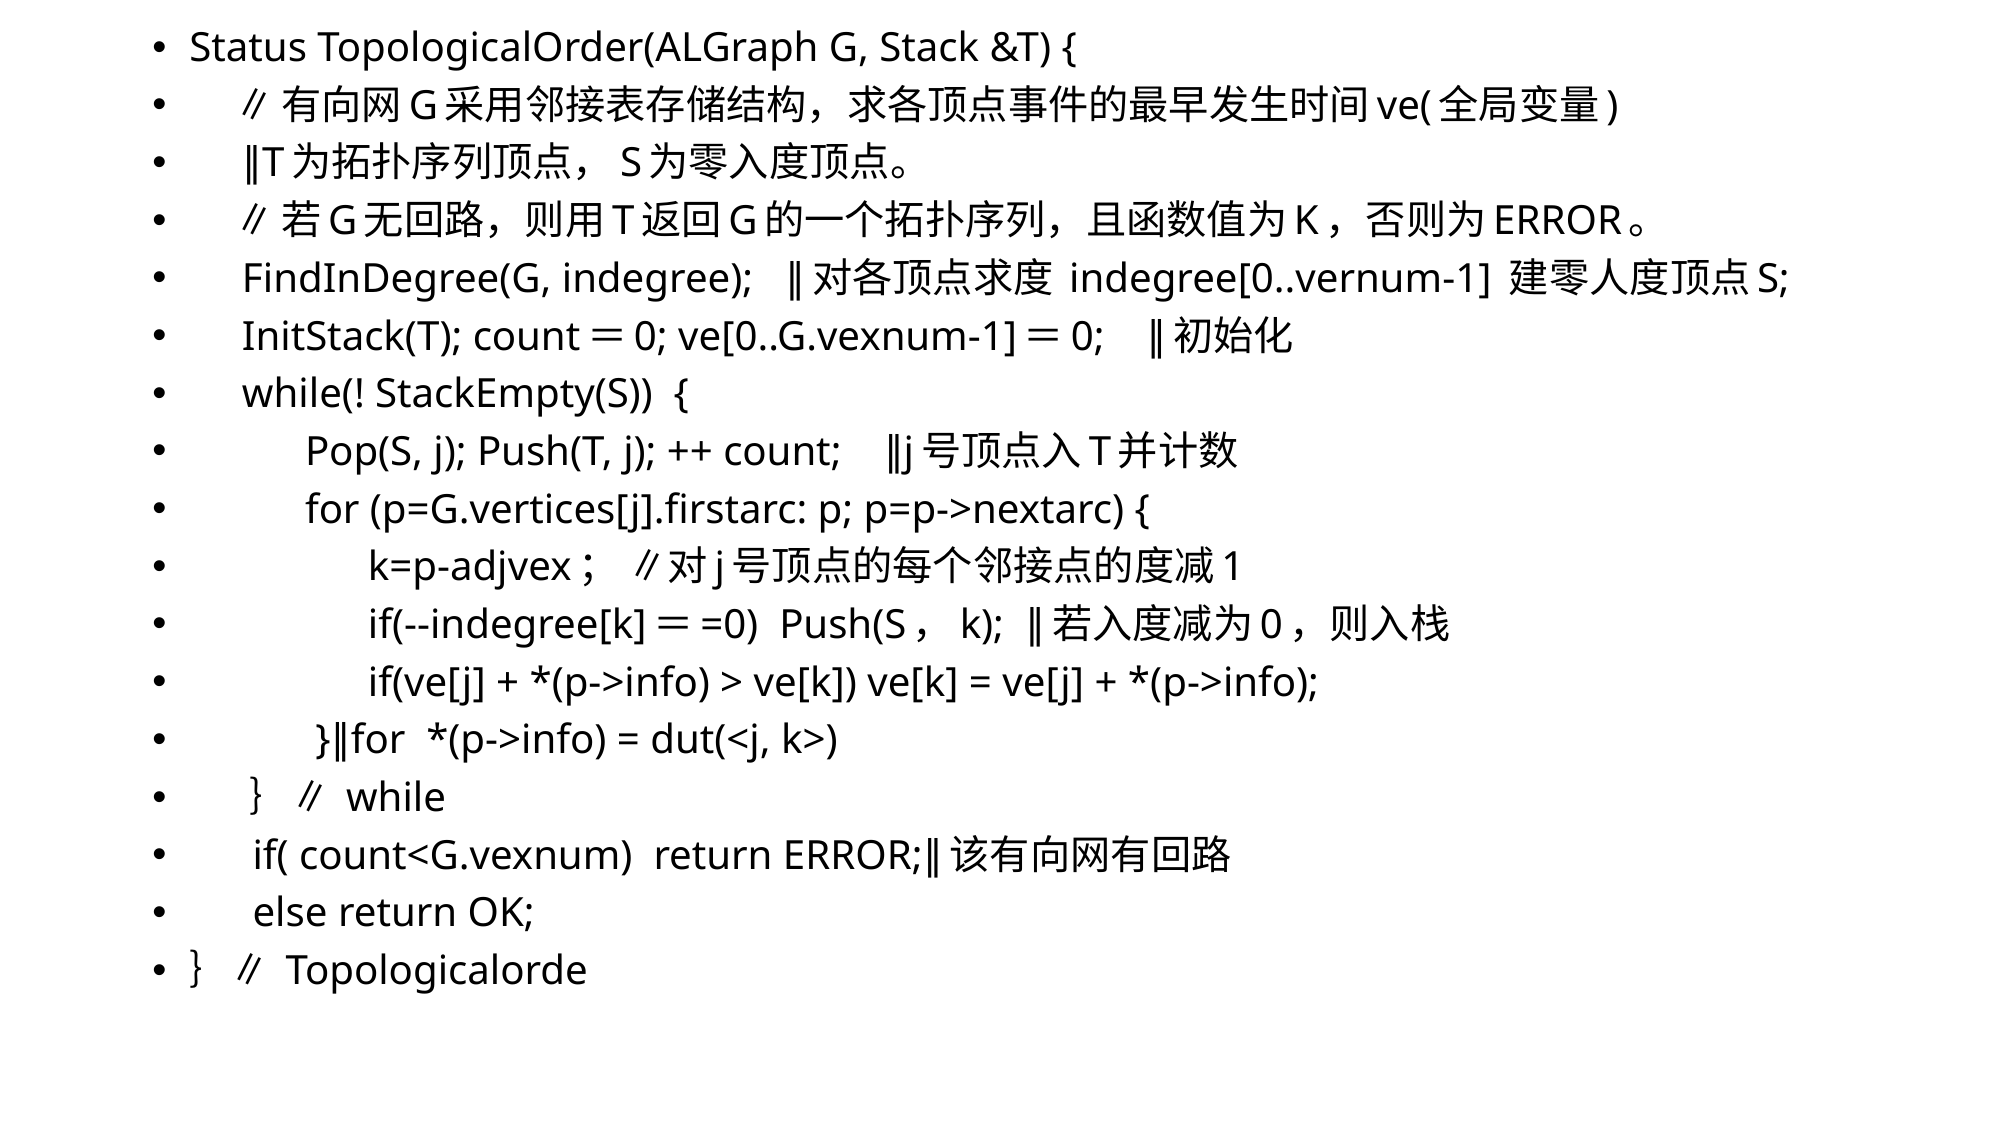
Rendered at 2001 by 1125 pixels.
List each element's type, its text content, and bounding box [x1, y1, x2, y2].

list Status TopologicalOrder(ALGraph G, Stack &T) { ∥有向网G采用邻接表存储结构，求各顶点事件的最早发生时间ve(全局变量) ∥T为拓扑序列顶点，S为零入度顶点。 ∥若G无回路，则用T返回G的一个拓扑序列，且函数值为K，否则为ERROR。 FindInDegree(G, indegree); ∥对各顶点求度 indegree[0..vernum-1] 建零人度顶点S; InitStack(T); count＝0; ve[0..G.vexnum-1]＝0; ∥初始化 while(! StackEmpty(S)) { Pop(S, j); Push(T, j); ++ count; ∥j号顶点入T并计数 for (p=G.vertices[j].firstarc: p; p=p->nextarc) { k=p-adjvex； ∥对j号顶点的每个邻接点的度减1 if(--indegree[k]＝=0) Push(S，k); ∥若入度减为0，则入栈 if(ve[j] + *(p->info) > ve[k]) ve[k] = ve[j] + *(p->info); }∥for *(p->info) = dut(<j, k>) ｝∥ while if( count<G.vexnum) return ERROR;∥该有向网有回路 else return OK; ｝∥ Topologicalorde [137, 19, 1863, 1014]
